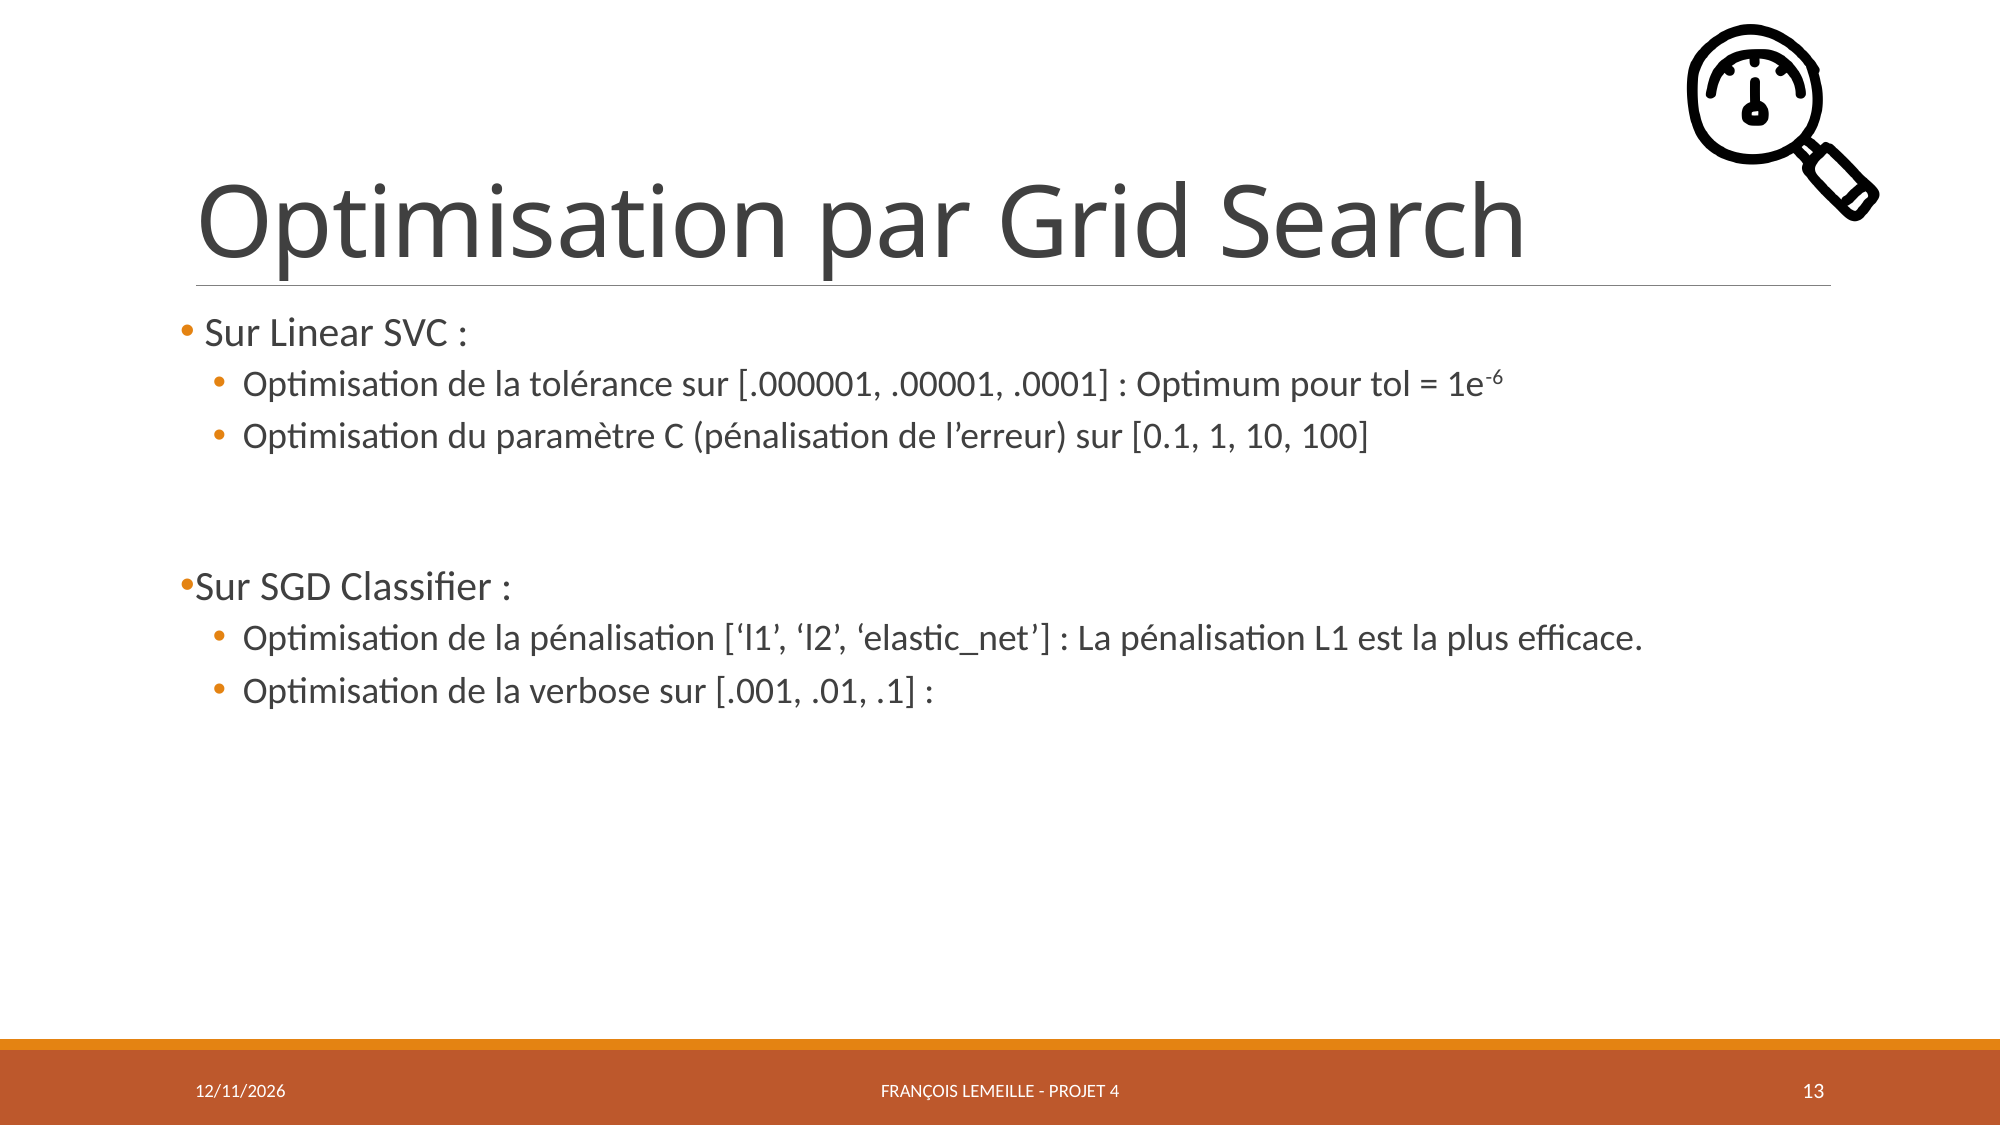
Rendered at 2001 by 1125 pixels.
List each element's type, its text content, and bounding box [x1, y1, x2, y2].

title Optimisation par Grid Search [180, 47, 1830, 285]
slide_number 13 [1624, 1059, 1840, 1120]
list Sur Linear SVC : Optimisation de la tolérance sur [.000001, .00001, .0001] : Optimum pour tol = 1e-6 Optimisation du paramètre C (pénalisation de l’erreur) sur [0.1, 1, 10, 100] Sur SGD Classifier : Optimisation de la pénalisation [‘l1’, ‘l2’, ‘elastic_net’] : La pénalisation L1 est la plus efficace. Optimisation de la verbose sur [.001, .01, .1] : [180, 302, 1830, 963]
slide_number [180, 1059, 586, 1120]
picture [1661, 17, 1906, 263]
footer François Lemeille - Projet 4 [604, 1059, 1396, 1120]
